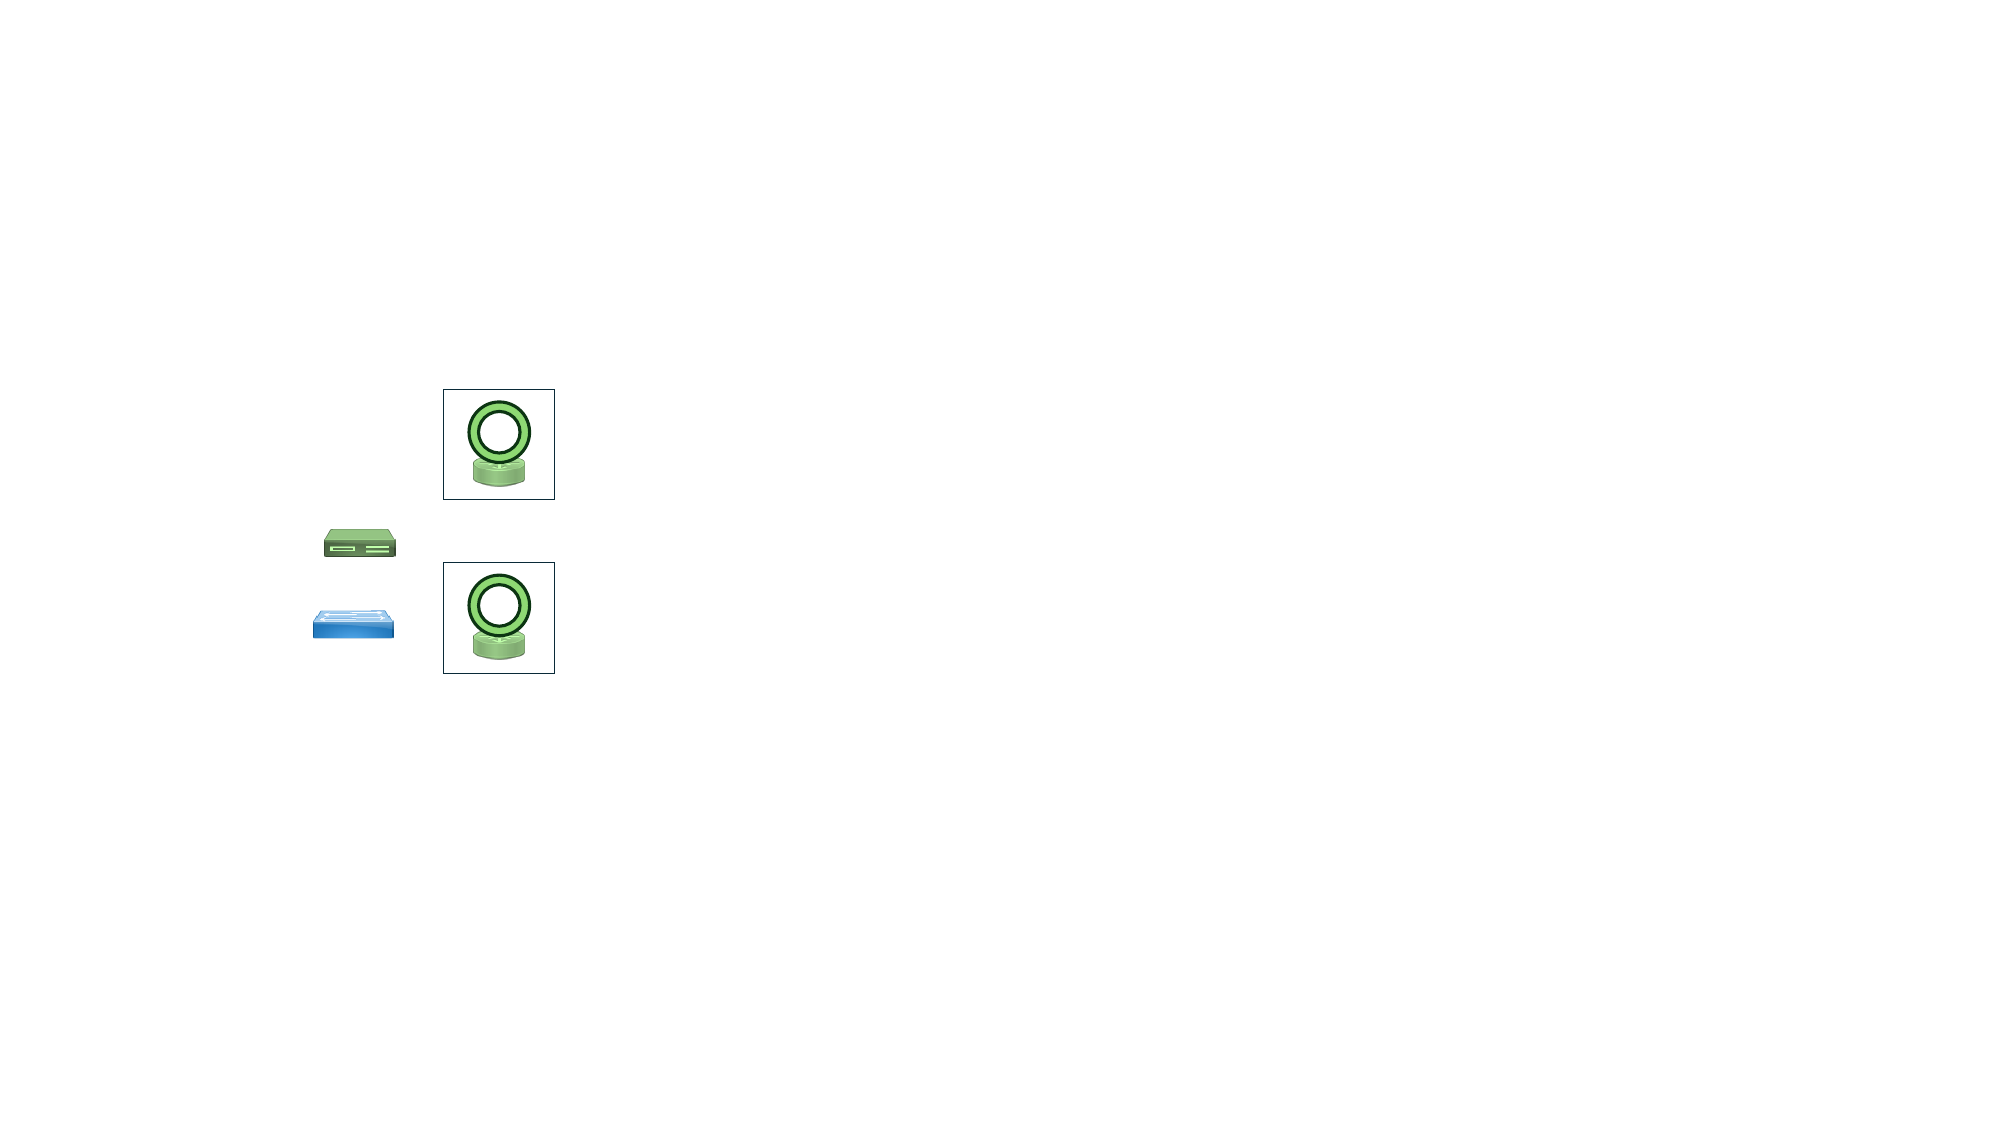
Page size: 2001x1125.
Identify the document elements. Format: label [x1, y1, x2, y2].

picture [313, 602, 395, 645]
text_box [443, 561, 556, 675]
picture [323, 521, 396, 563]
text_box [443, 388, 556, 502]
